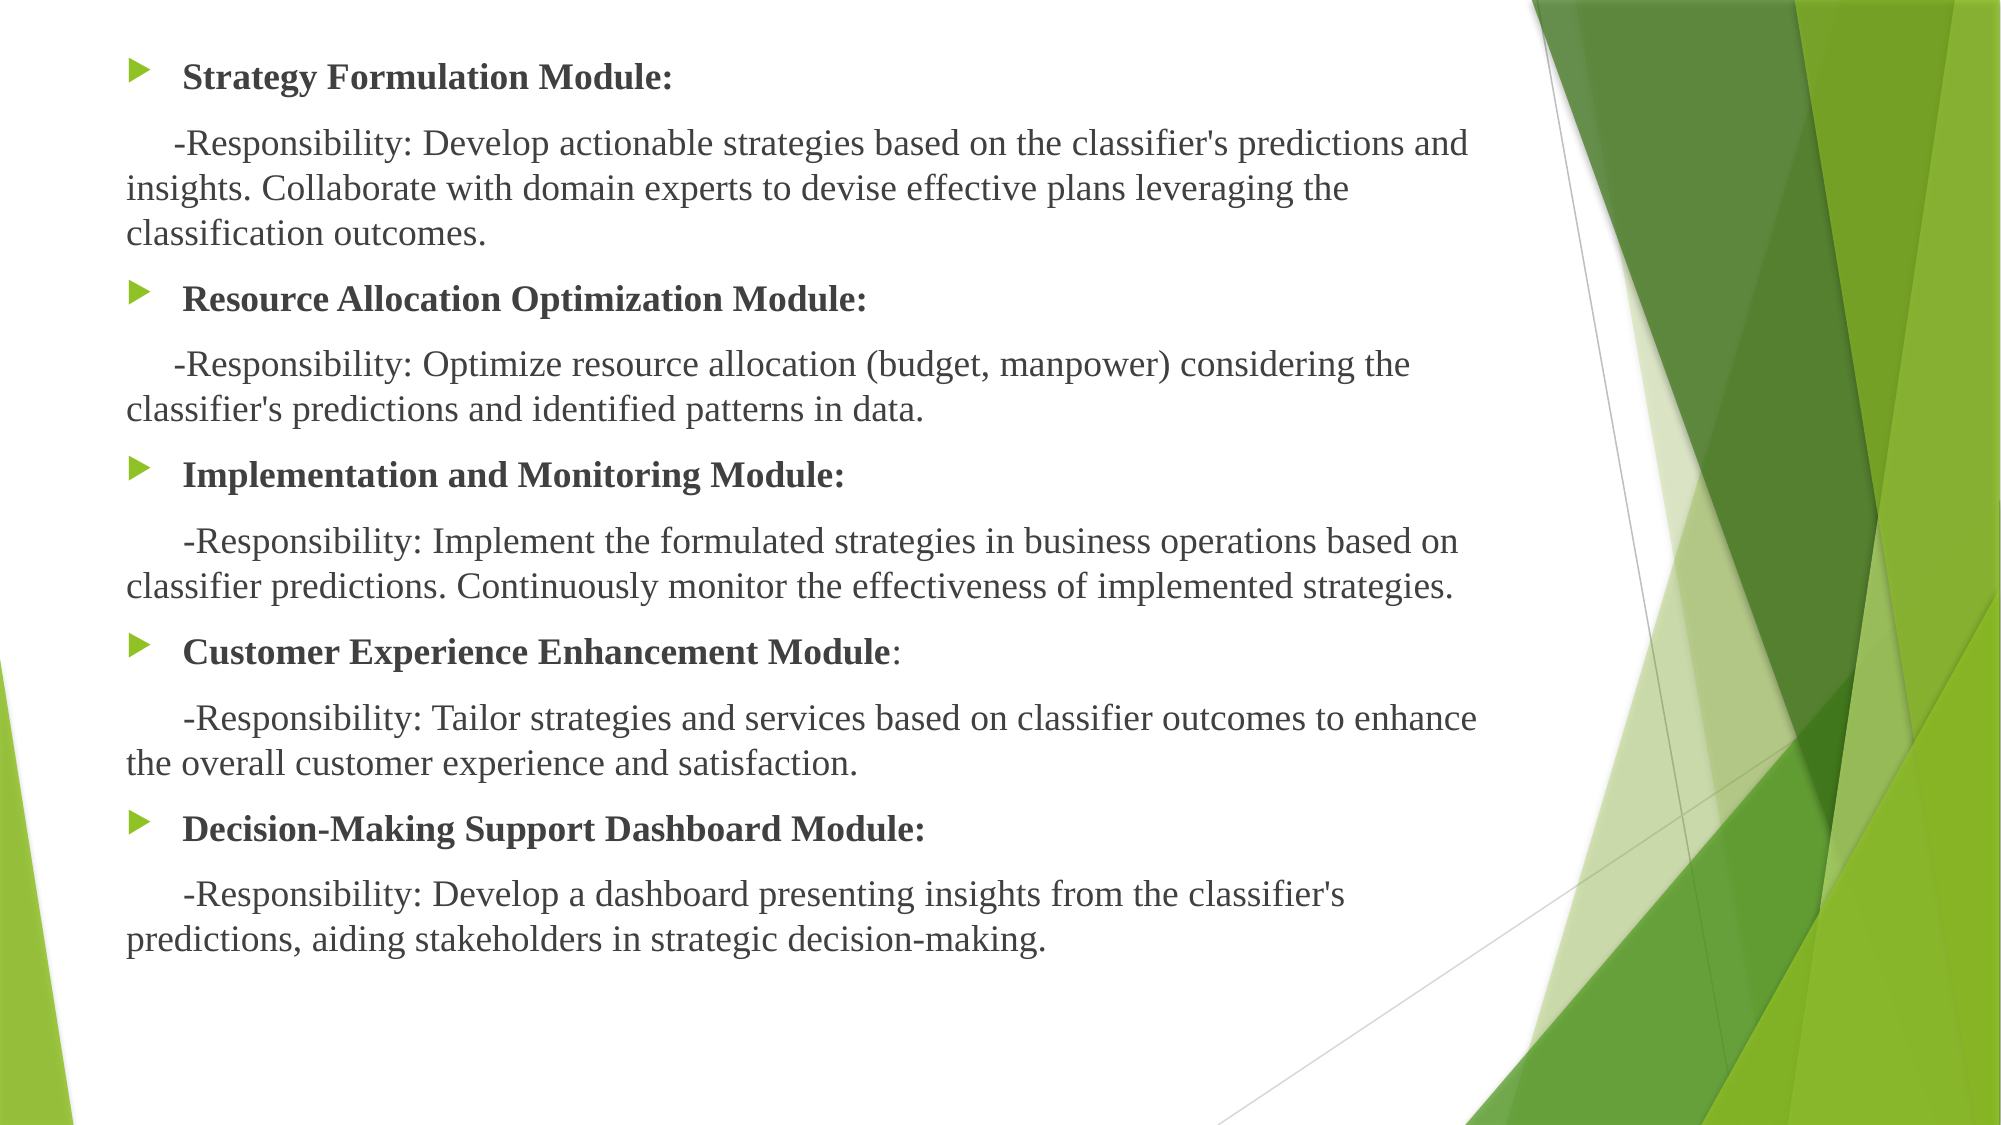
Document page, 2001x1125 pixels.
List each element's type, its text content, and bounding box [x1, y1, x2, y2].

list Strategy Formulation Module: -Responsibility: Develop actionable strategies based on the classifier's predictions and insights. Collaborate with domain experts to devise effective plans leveraging the classification outcomes. Resource Allocation Optimization Module: -Responsibility: Optimize resource allocation (budget, manpower) considering the classifier's predictions and identified patterns in data. Implementation and Monitoring Module: -Responsibility: Implement the formulated strategies in business operations based on classifier predictions. Continuously monitor the effectiveness of implemented strategies. Customer Experience Enhancement Module: -Responsibility: Tailor strategies and services based on classifier outcomes to enhance the overall customer experience and satisfaction. Decision-Making Support Dashboard Module: -Responsibility: Develop a dashboard presenting insights from the classifier's predictions, aiding stakeholders in strategic decision-making. [111, 44, 1522, 992]
